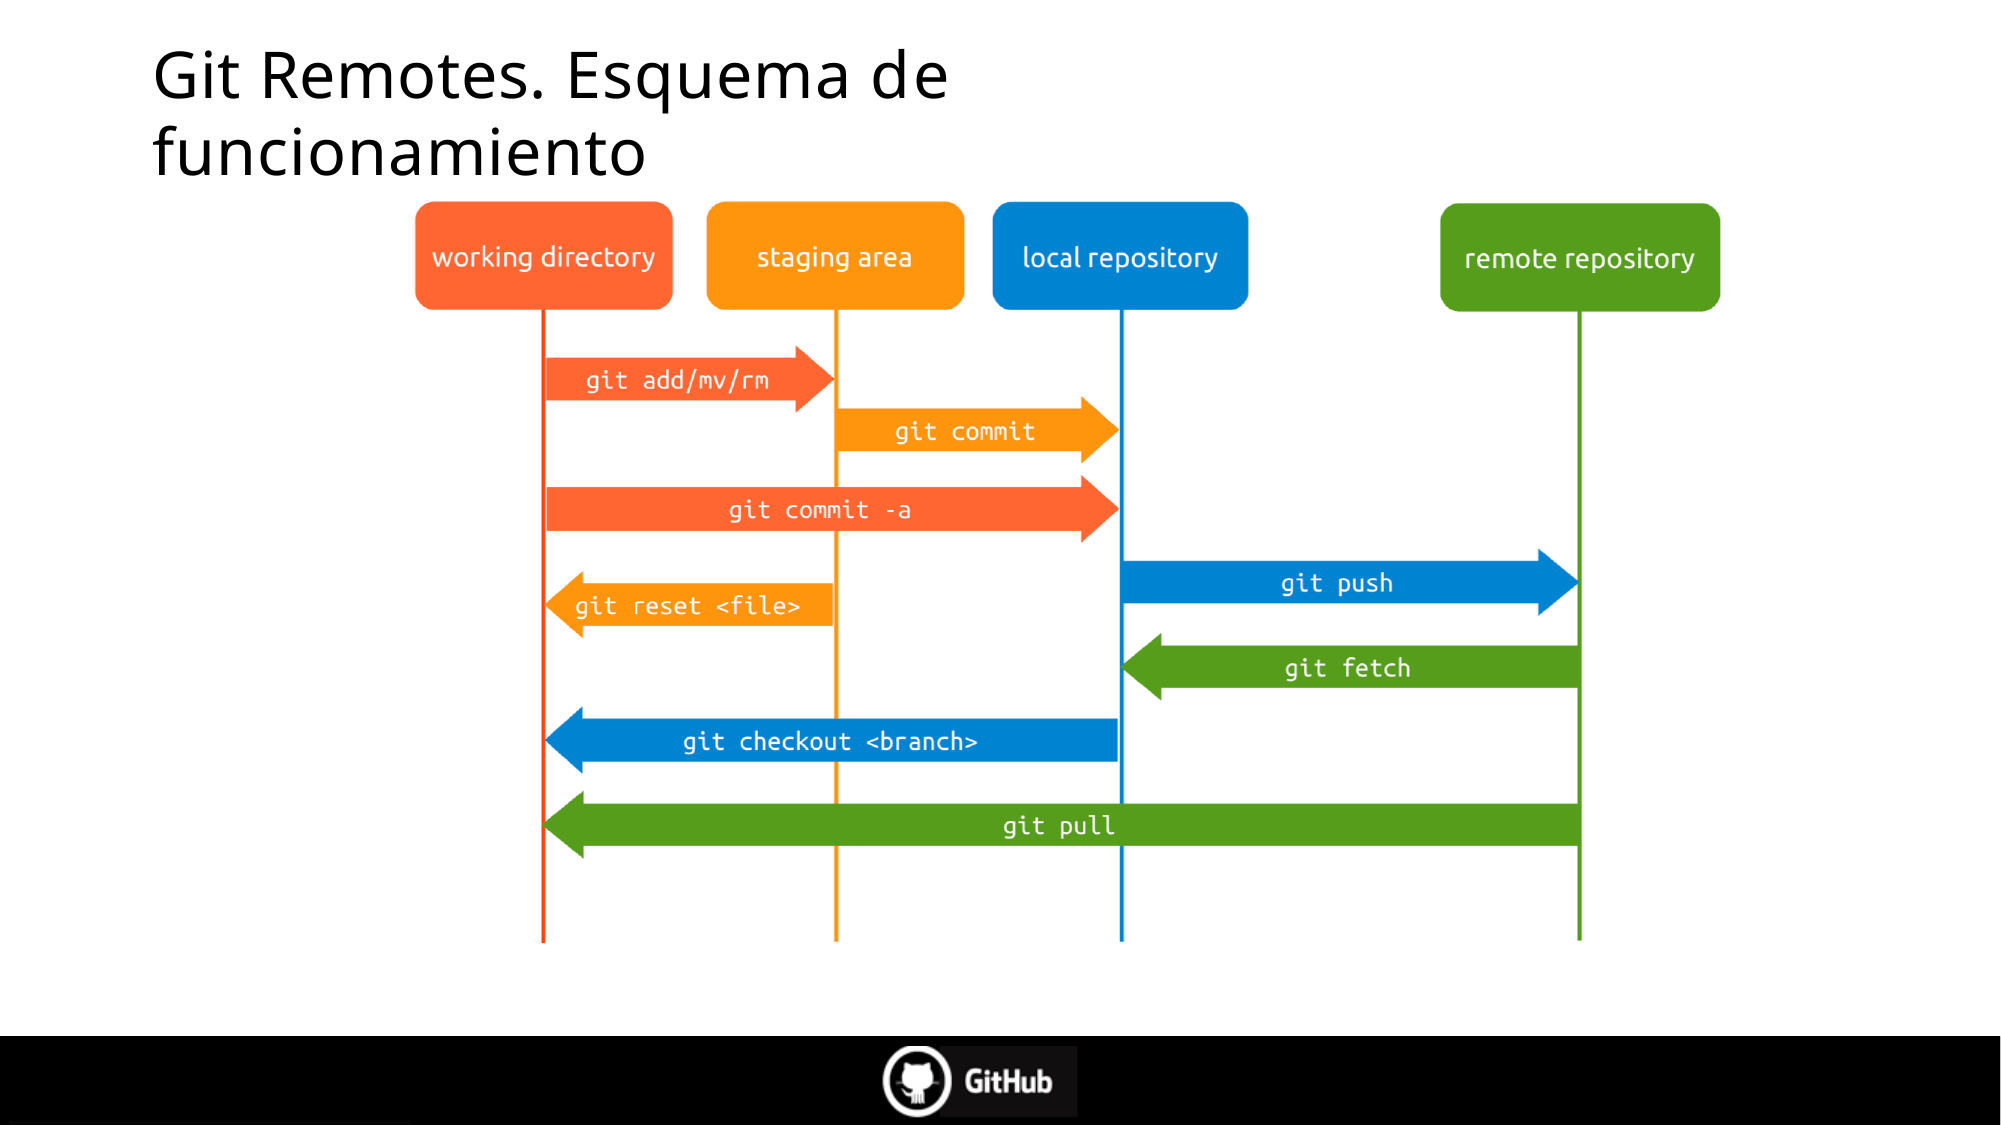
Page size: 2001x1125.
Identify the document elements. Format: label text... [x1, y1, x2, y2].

title Git Remotes. Esquema de funcionamiento [150, 30, 1415, 222]
picture [413, 201, 1722, 945]
picture [0, 1046, 2000, 1125]
